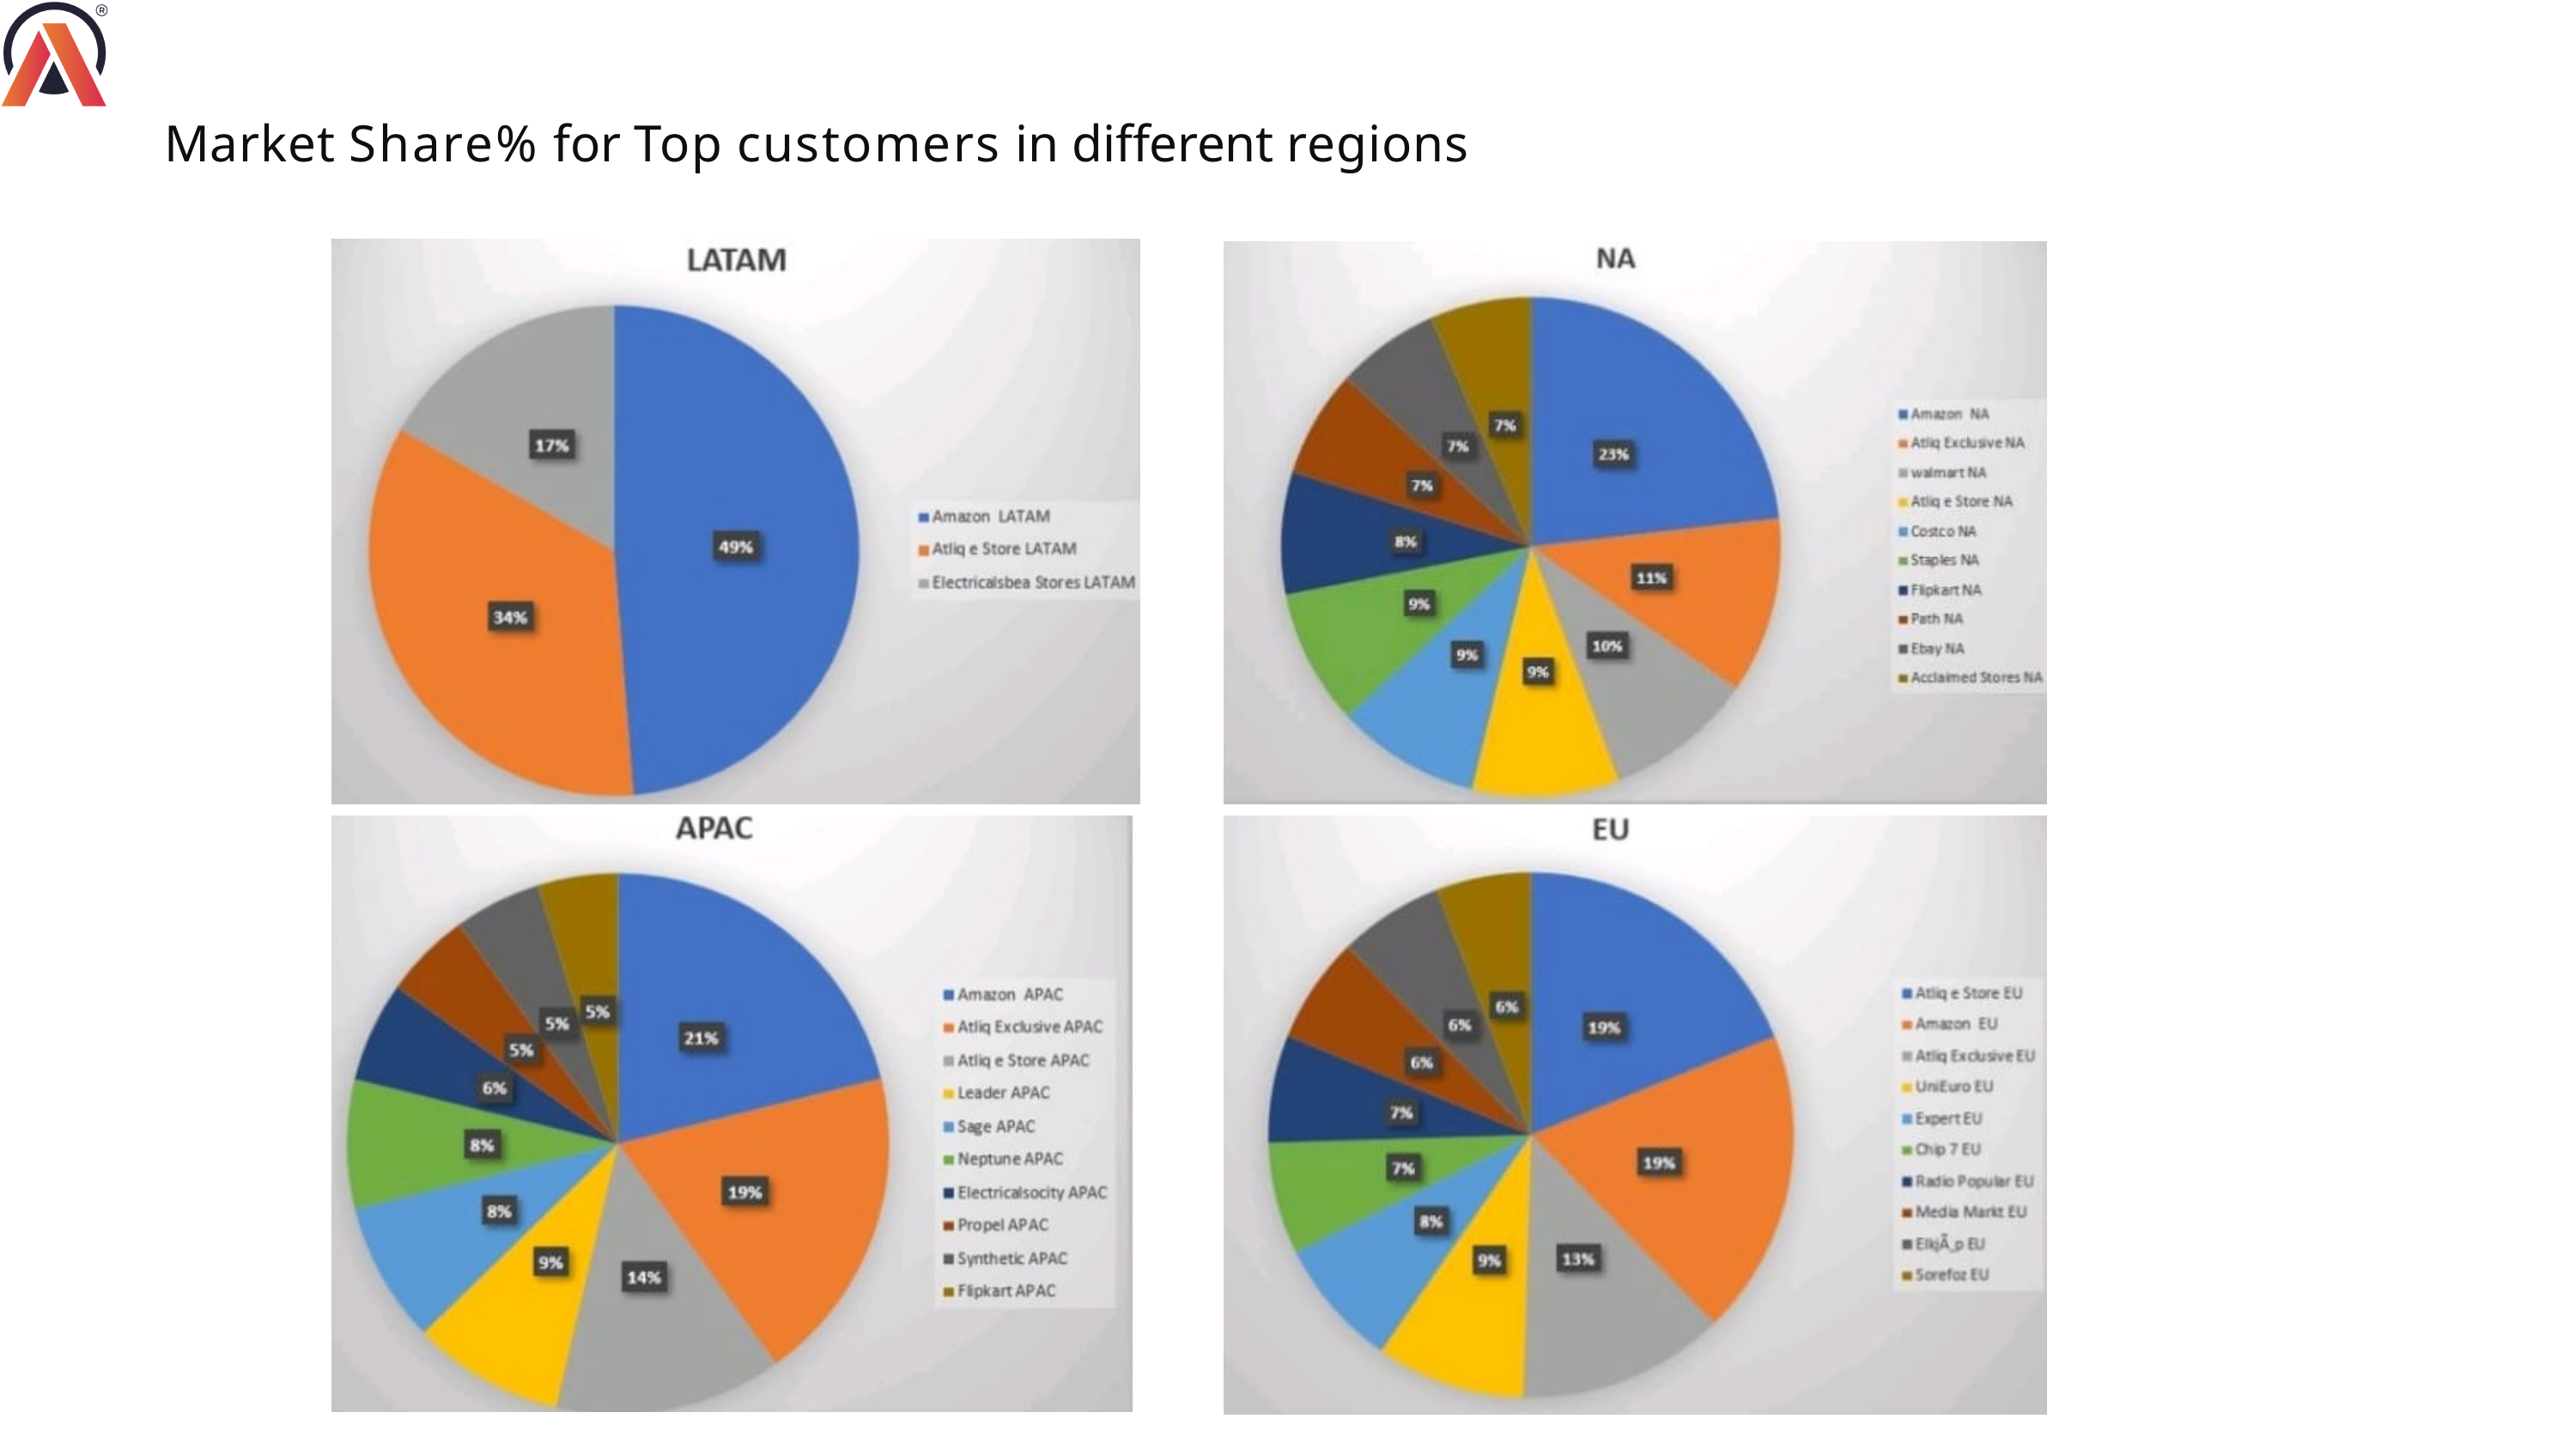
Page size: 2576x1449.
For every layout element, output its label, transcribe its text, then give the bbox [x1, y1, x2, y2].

picture [0, 0, 111, 107]
picture [331, 239, 1140, 804]
title Market Share% for Top customers in different regions [143, 86, 2313, 354]
picture [331, 815, 1133, 1412]
picture [1224, 241, 2047, 804]
picture [1224, 815, 2047, 1415]
